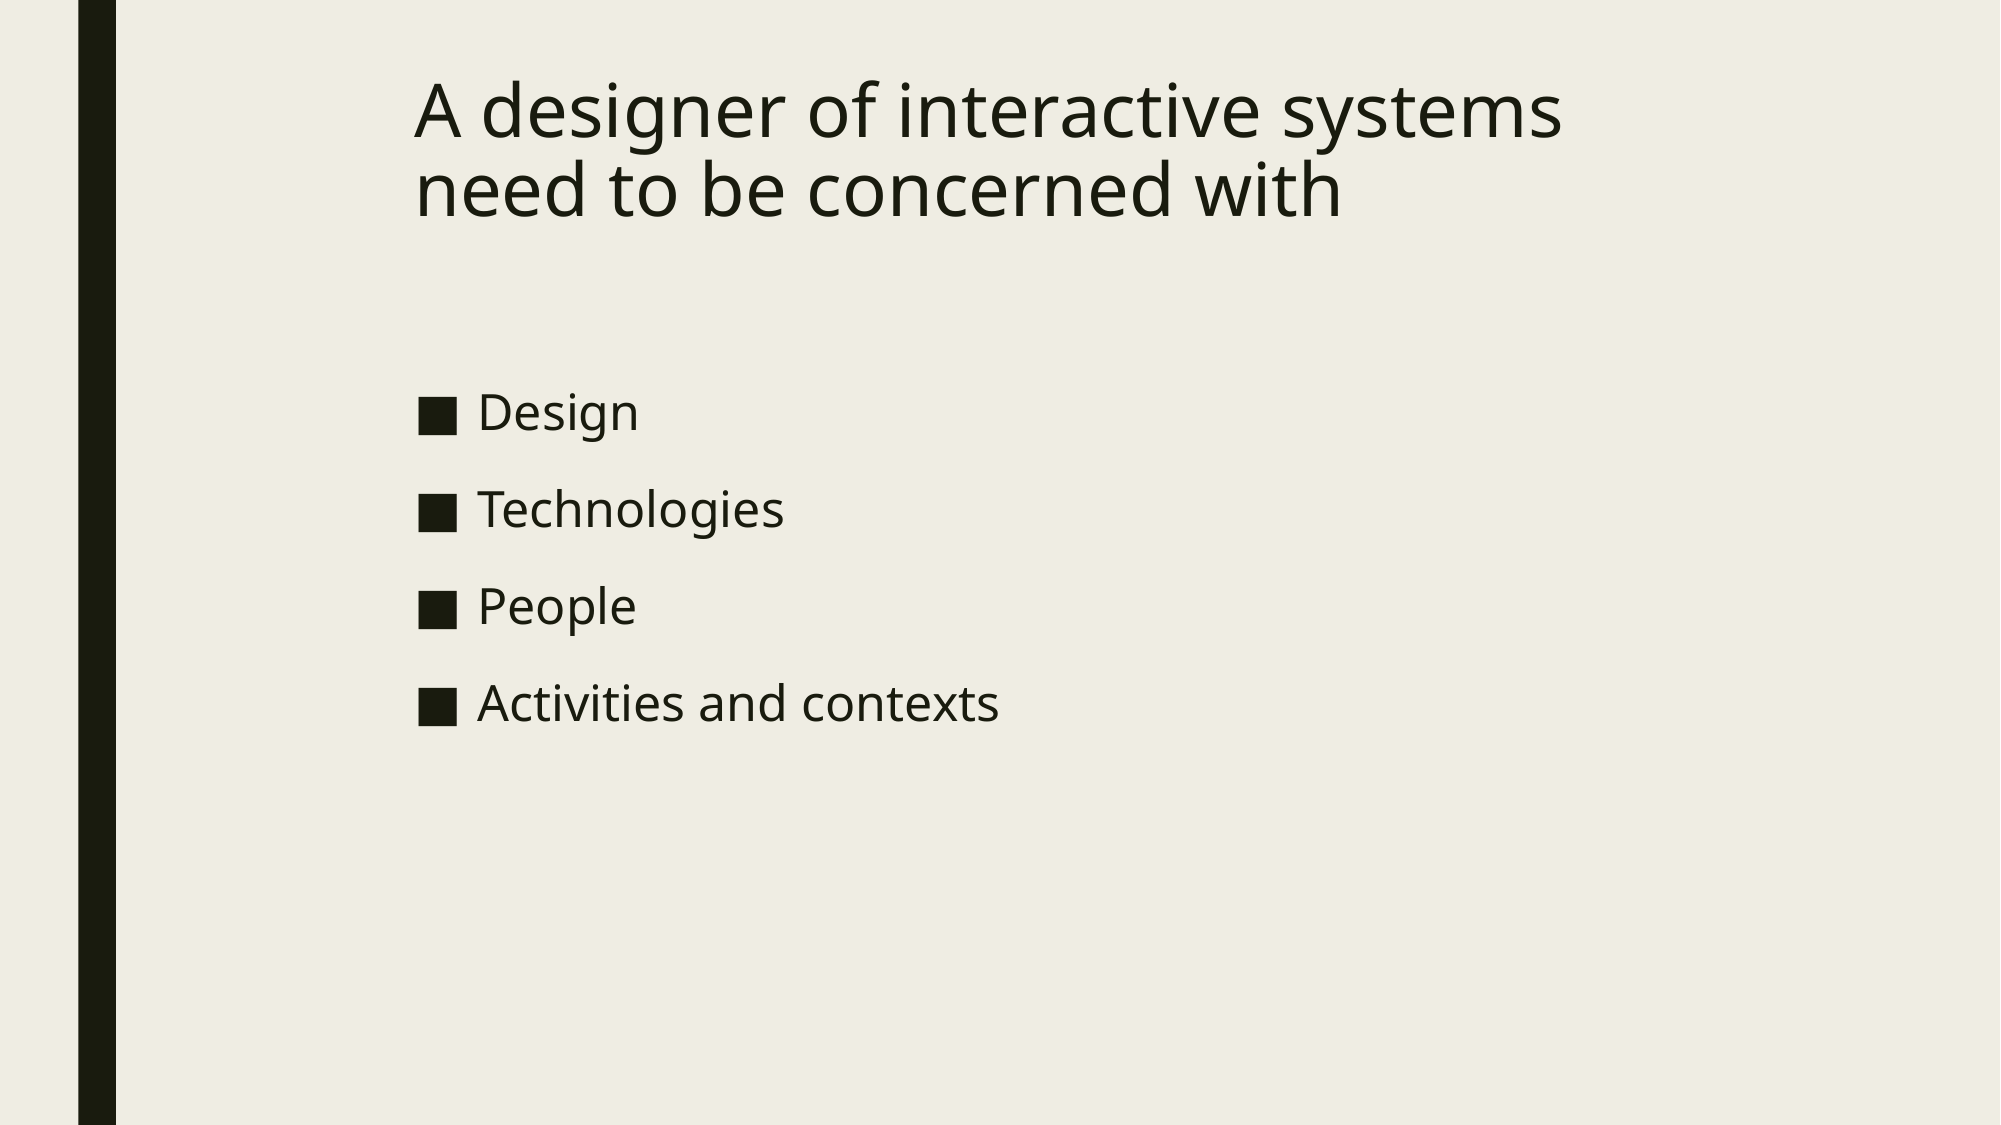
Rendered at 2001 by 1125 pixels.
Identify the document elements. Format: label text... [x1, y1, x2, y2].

list Design Technologies People Activities and contexts [399, 360, 1705, 857]
title A designer of interactive systems need to be concerned with [399, 66, 1655, 279]
